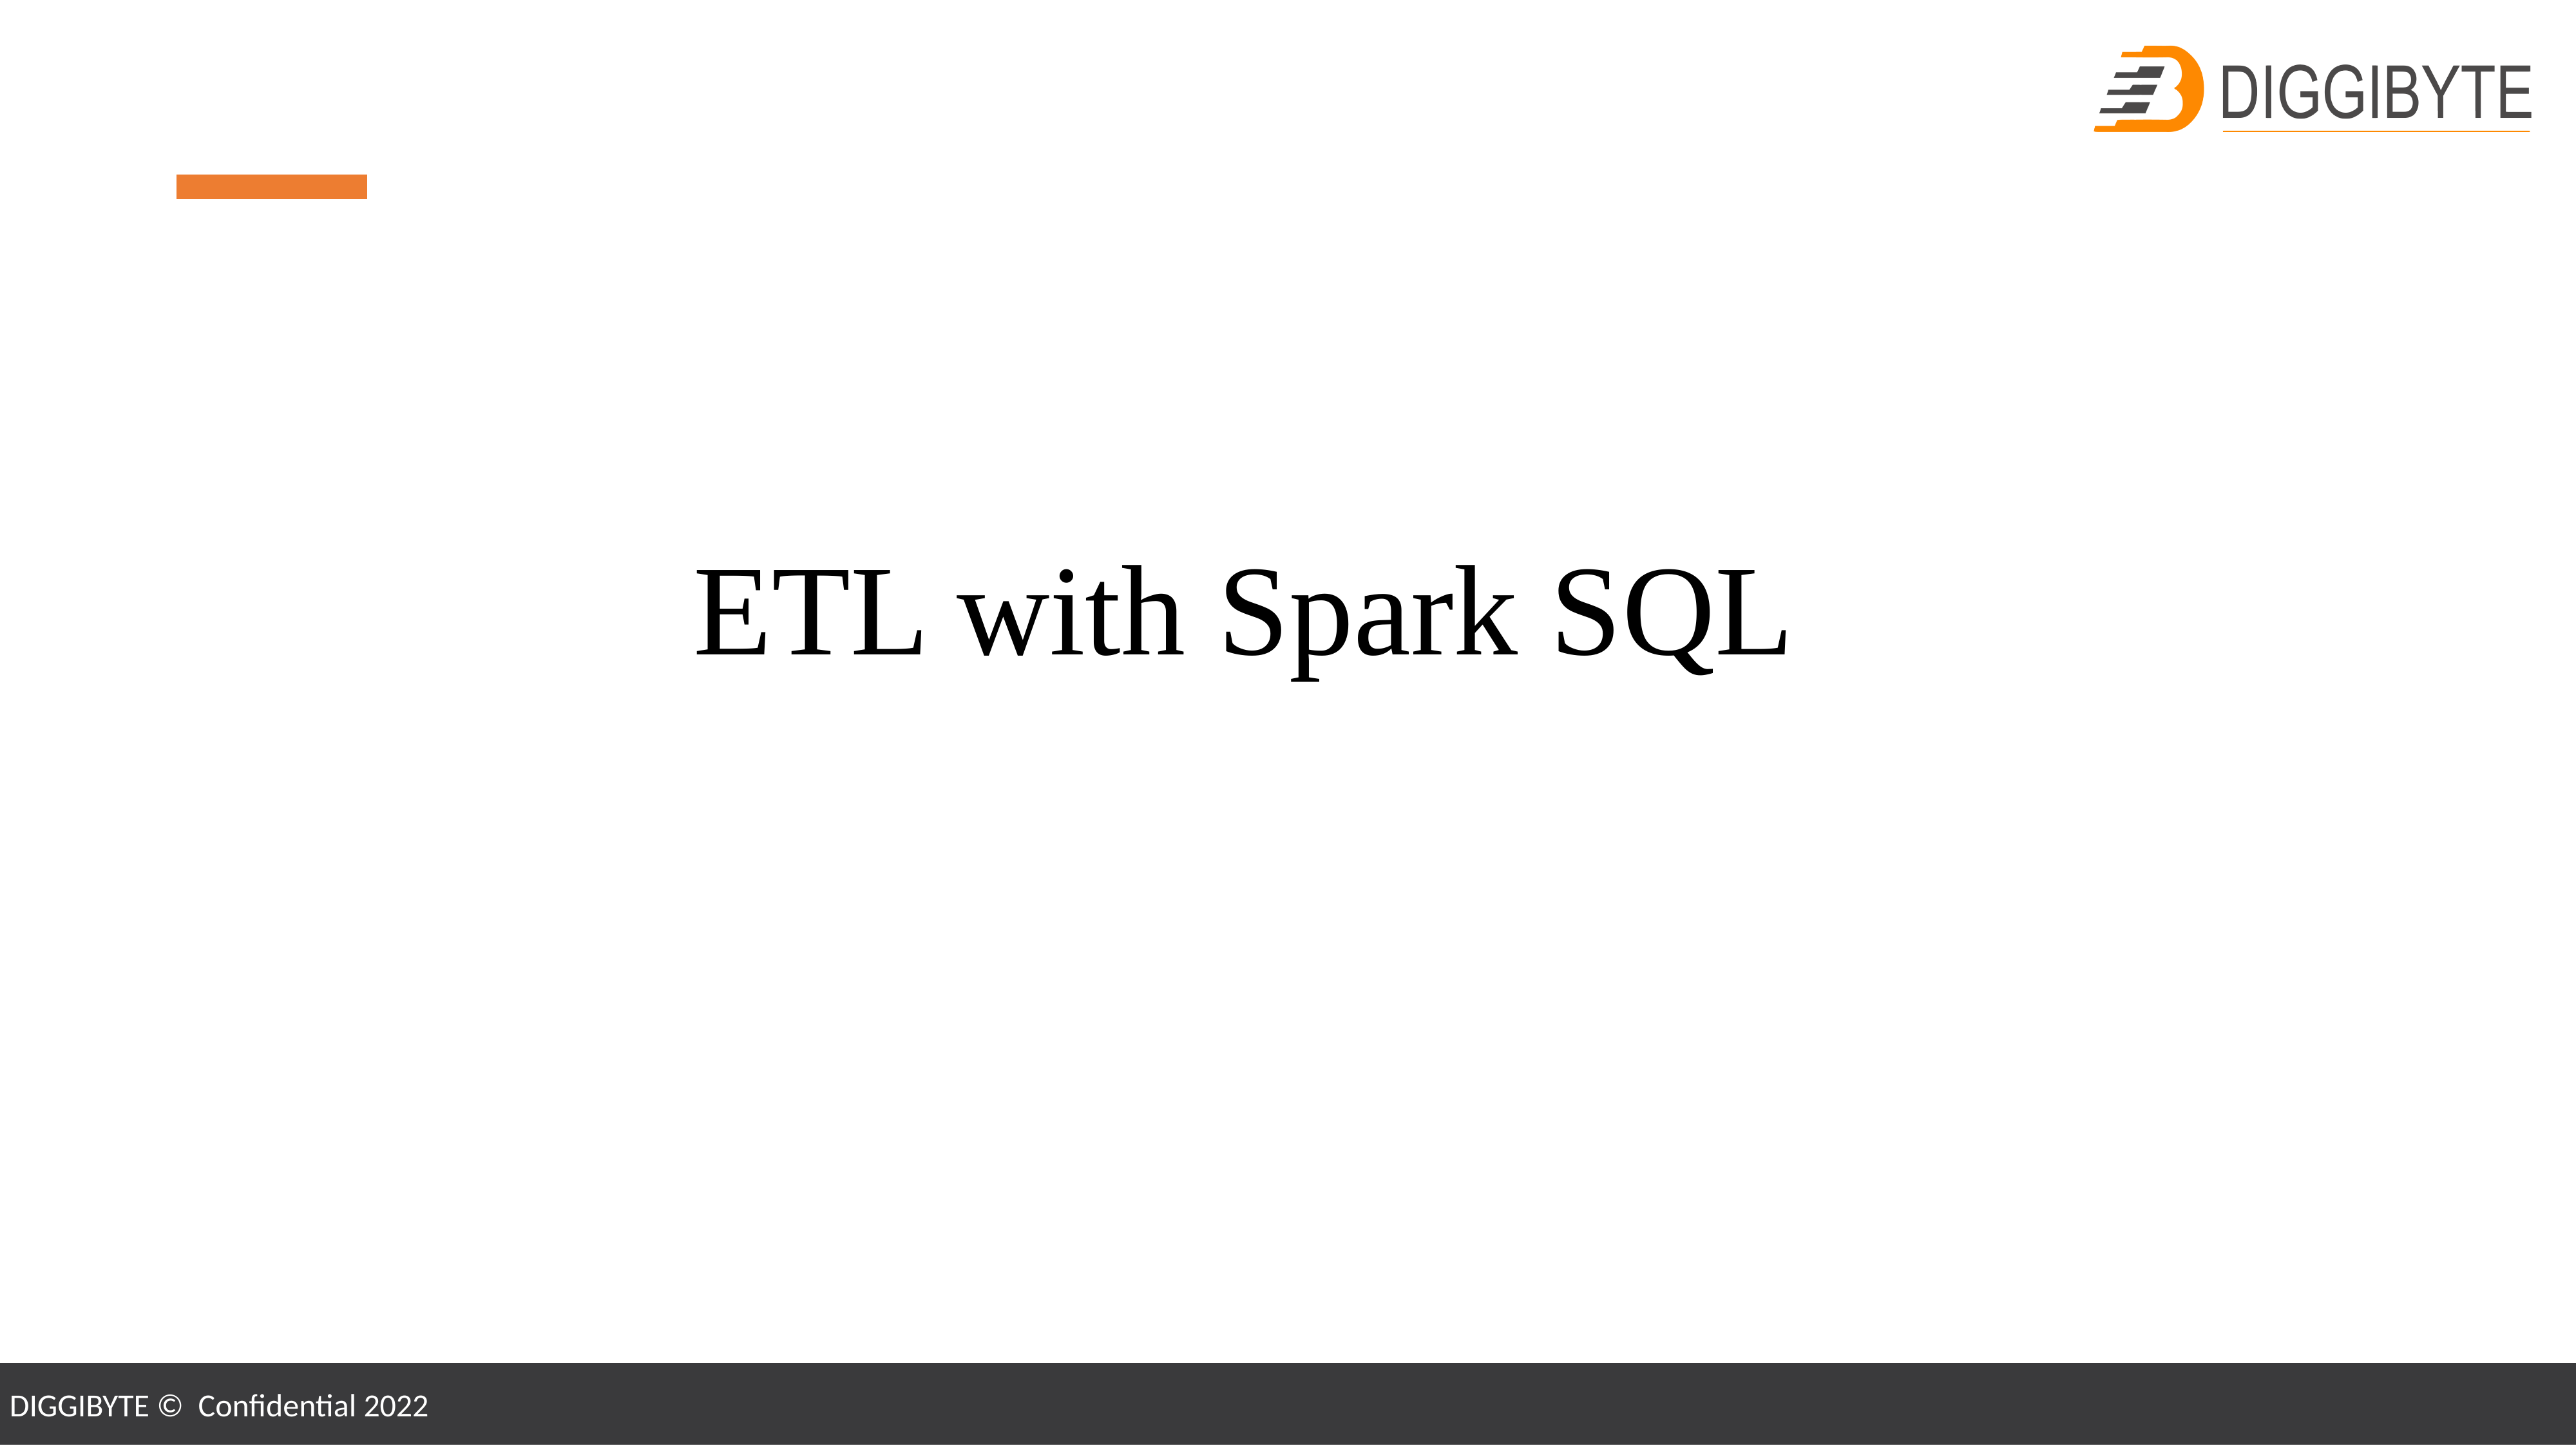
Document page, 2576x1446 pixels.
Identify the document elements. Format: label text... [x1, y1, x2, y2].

text_box ETL with Spark SQL [408, 521, 2079, 686]
picture [2054, 0, 2558, 231]
